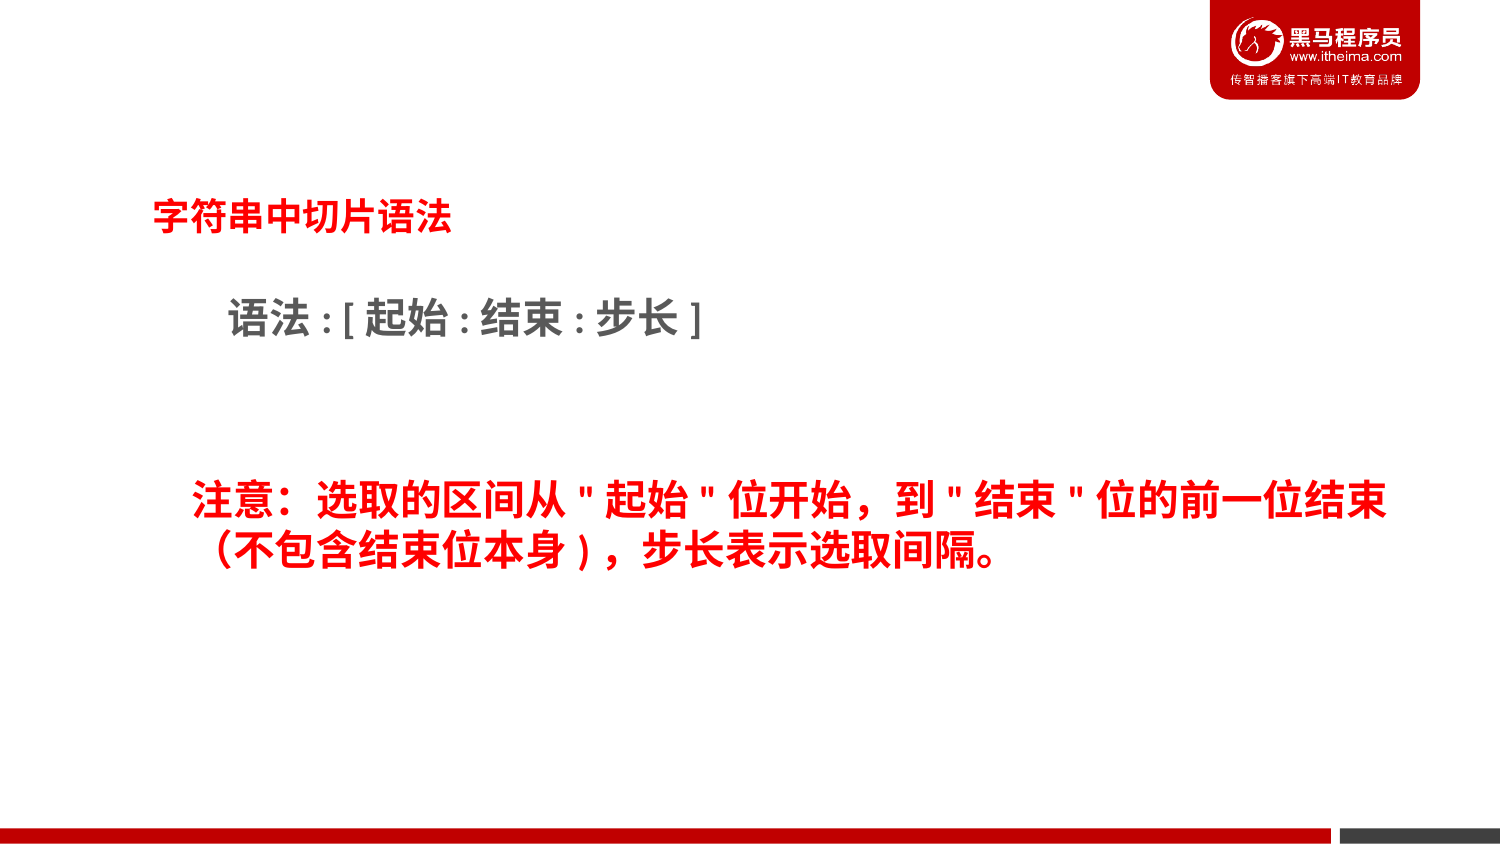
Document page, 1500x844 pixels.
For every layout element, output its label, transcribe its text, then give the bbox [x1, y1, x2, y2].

picture [1212, 8, 1421, 94]
text_box 字符串中切片语法 [138, 185, 715, 246]
text_box 注意：选取的区间从"起始"位开始，到"结束"位的前一位结束 （不包含结束位本身)，步长表示选取间隔。 [176, 466, 1403, 582]
text_box 语法: [起始:结束:步长] [212, 284, 1159, 350]
